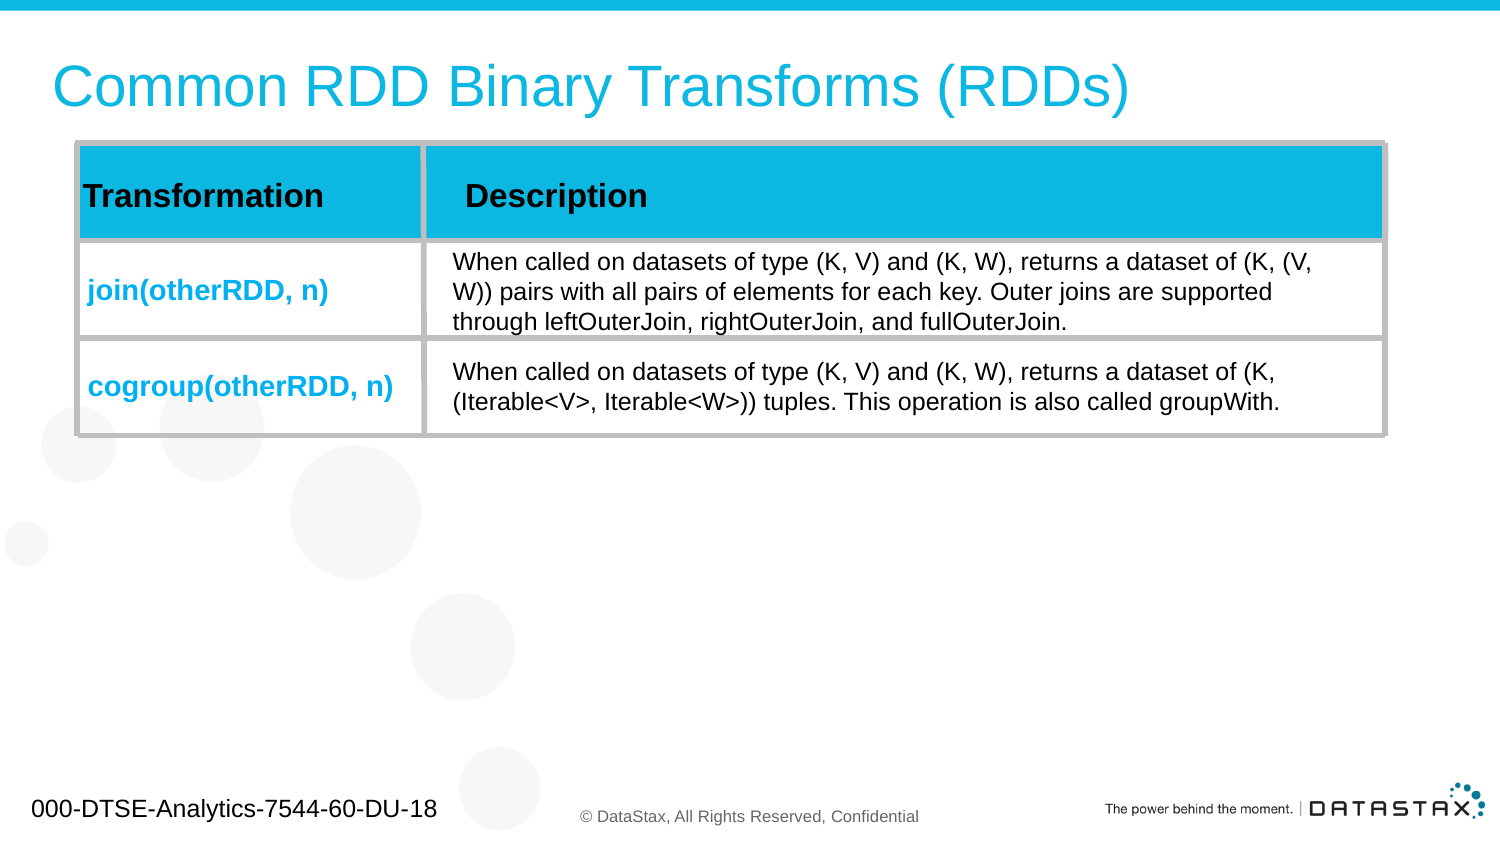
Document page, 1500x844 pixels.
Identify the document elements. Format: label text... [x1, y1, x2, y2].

text_box When called on datasets of type (K, V) and (K, W), returns a dataset of (K, (V, W)) pairs with all pairs of elements for each key. Outer joins are supported through leftOuterJoin, rightOuterJoin, and fullOuterJoin. [437, 249, 1359, 337]
text_box Transformation [82, 167, 340, 222]
text_box cogroup(otherRDD, n) [82, 359, 409, 410]
picture [1090, 767, 1500, 834]
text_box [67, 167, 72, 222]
text_box [429, 150, 1380, 238]
title Common RDD Binary Transforms (RDDs) [52, 44, 1425, 135]
text_box When called on datasets of type (K, V) and (K, W), returns a dataset of (K, (Iterable<V>, Iterable<W>)) tuples. This operation is also called groupWith. [437, 347, 1372, 423]
slide_number 000-DTSE-Analytics-7544-60-DU-18 [16, 785, 720, 831]
text_box join(otherRDD, n) [82, 263, 345, 314]
text_box [82, 150, 417, 238]
text_box Description [450, 167, 663, 222]
